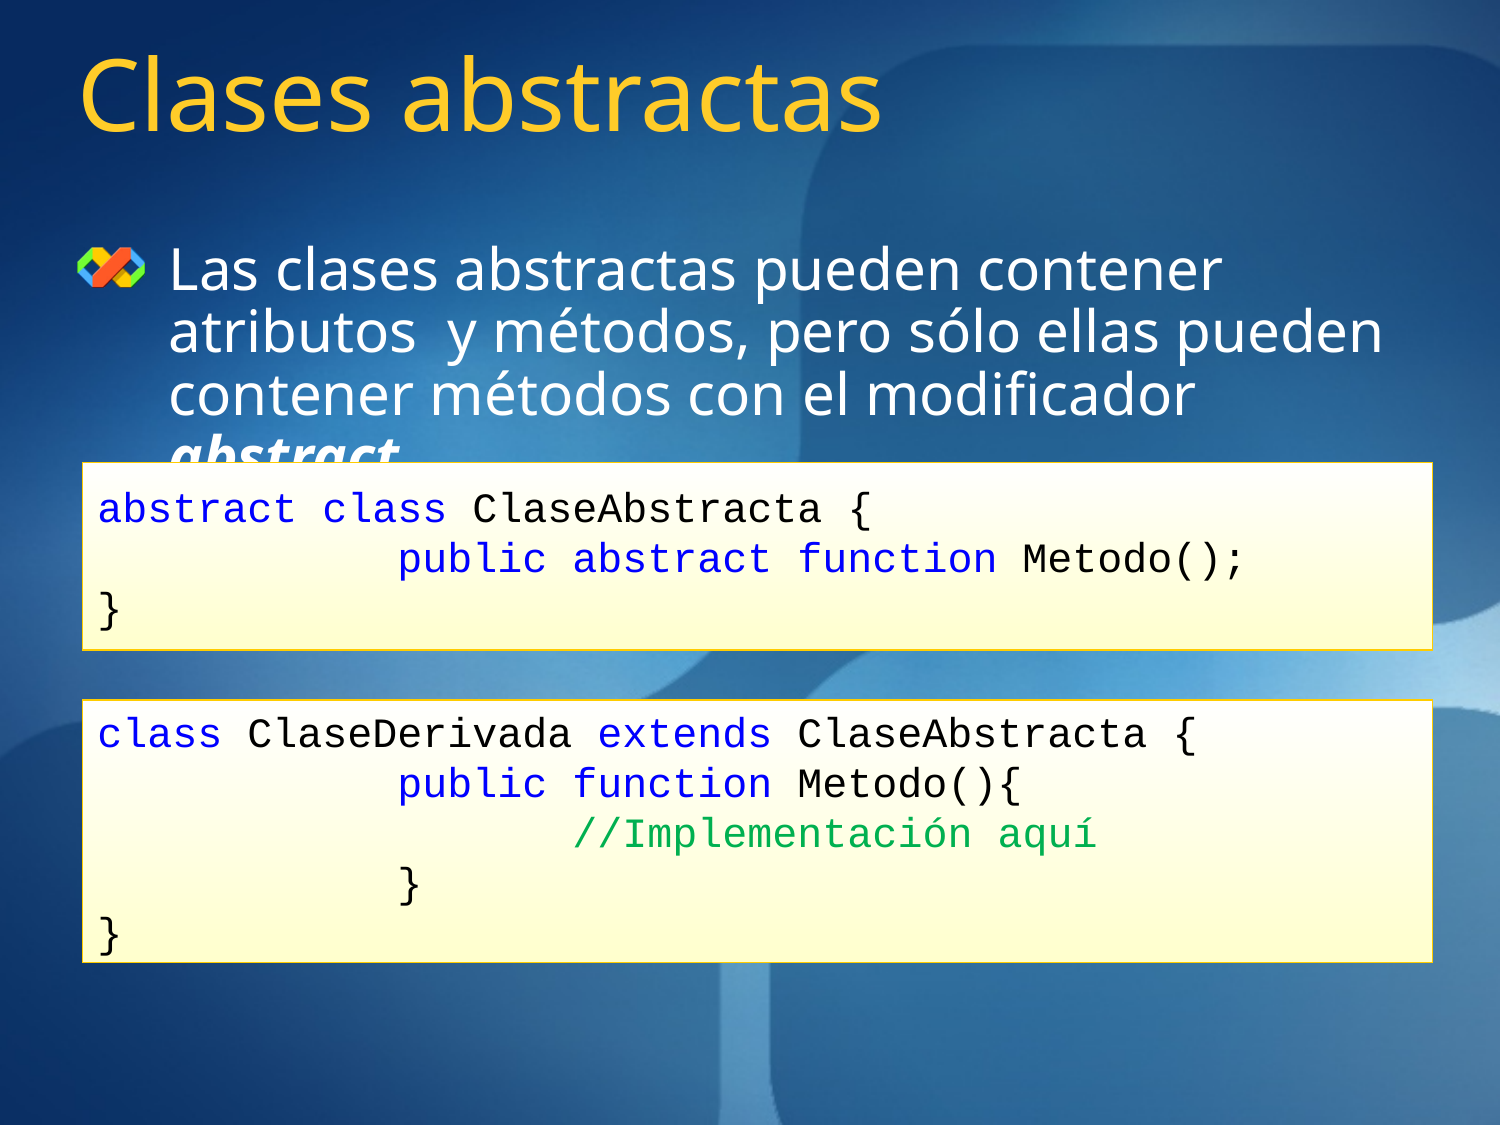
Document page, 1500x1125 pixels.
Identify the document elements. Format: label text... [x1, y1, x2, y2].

text_box abstract class ClaseAbstracta { public abstract function Metodo(); } [82, 462, 1433, 650]
text_box Clases abstractas [62, 37, 1440, 161]
text_box class ClaseDerivada extends ClaseAbstracta { public function Metodo(){ //Implementación aquí } } [82, 699, 1433, 963]
picture [0, 0, 1500, 1125]
text_box Las clases abstractas pueden contener atributos y métodos, pero sólo ellas pueden contener métodos con el modificador abstract . [62, 232, 1439, 439]
